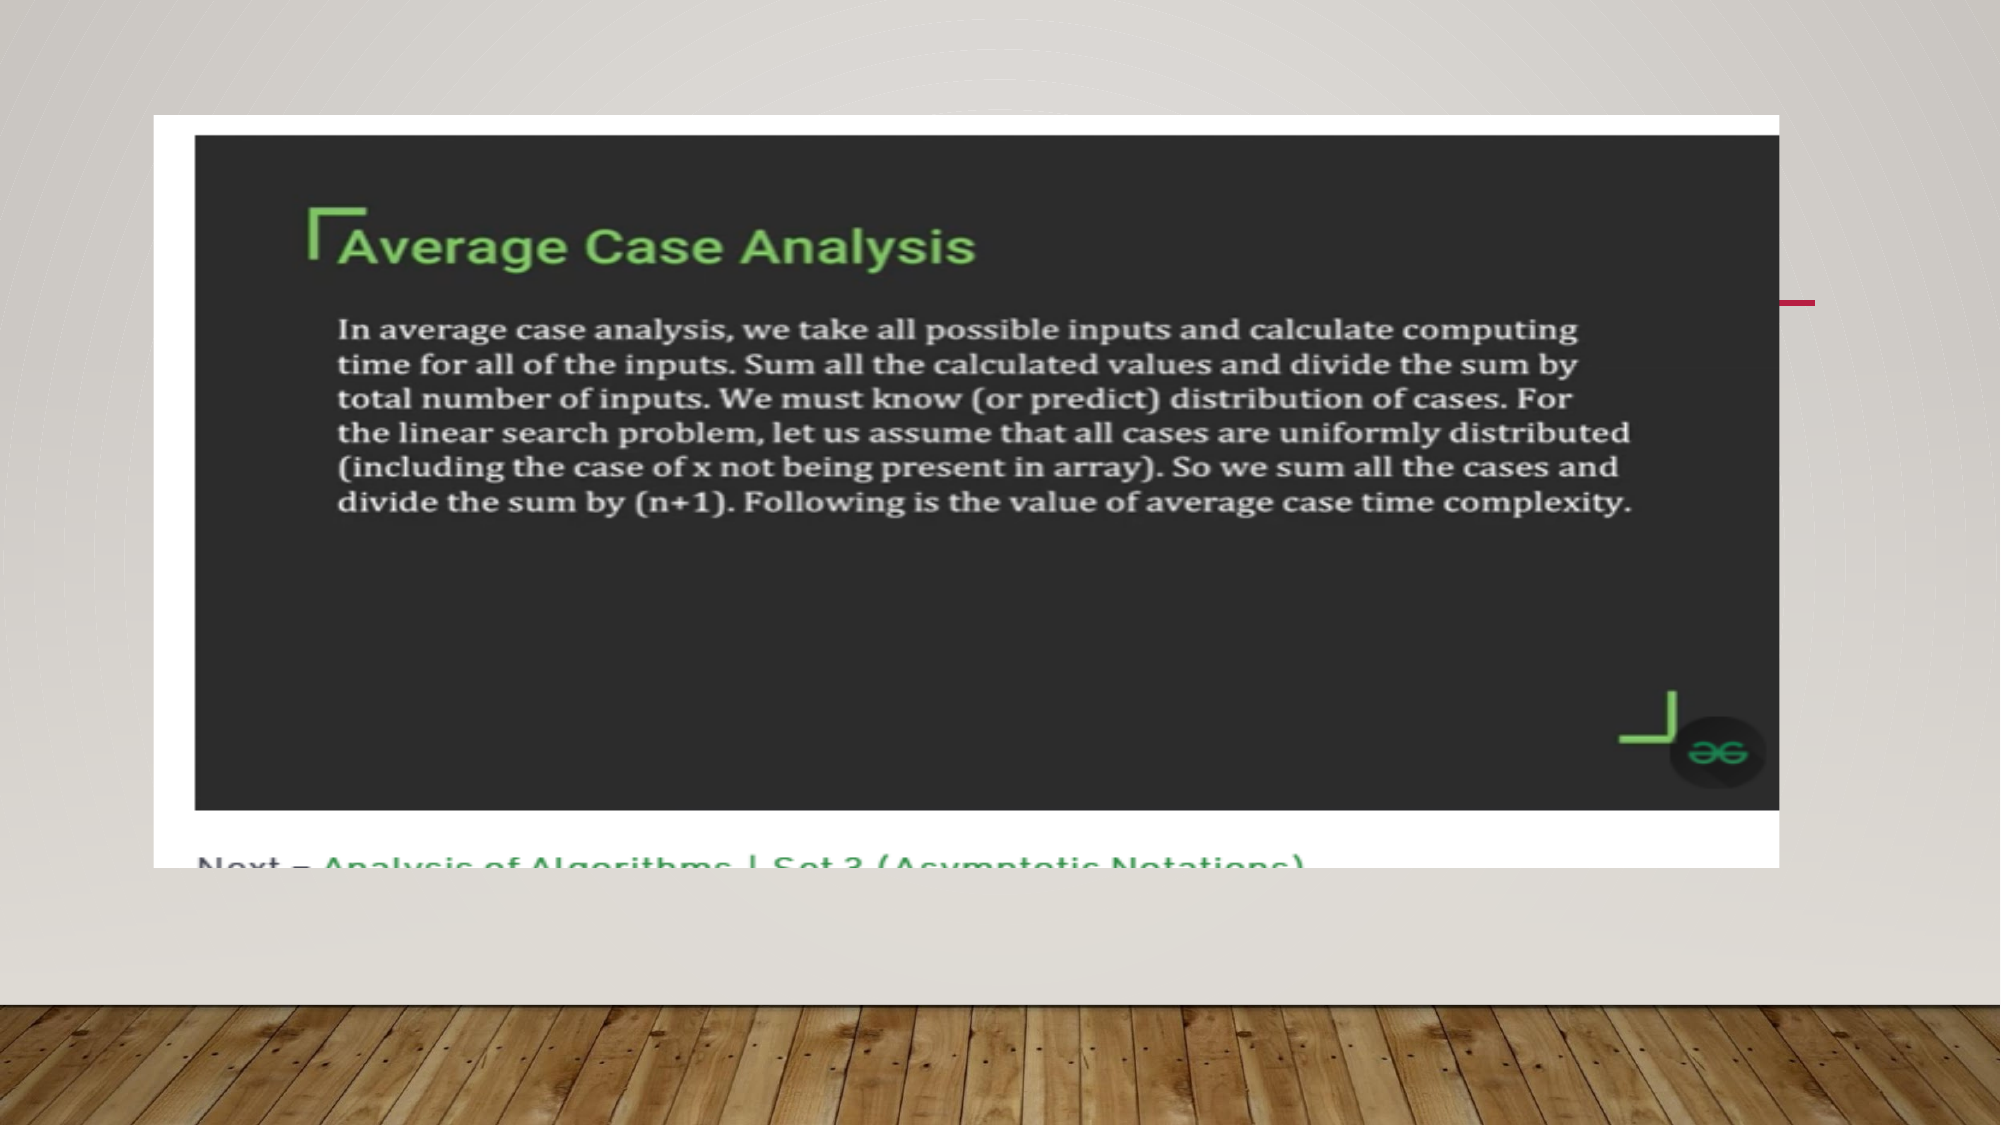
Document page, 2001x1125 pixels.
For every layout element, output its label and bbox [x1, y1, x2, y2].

picture [0, 1005, 2000, 1125]
picture [153, 115, 1780, 869]
